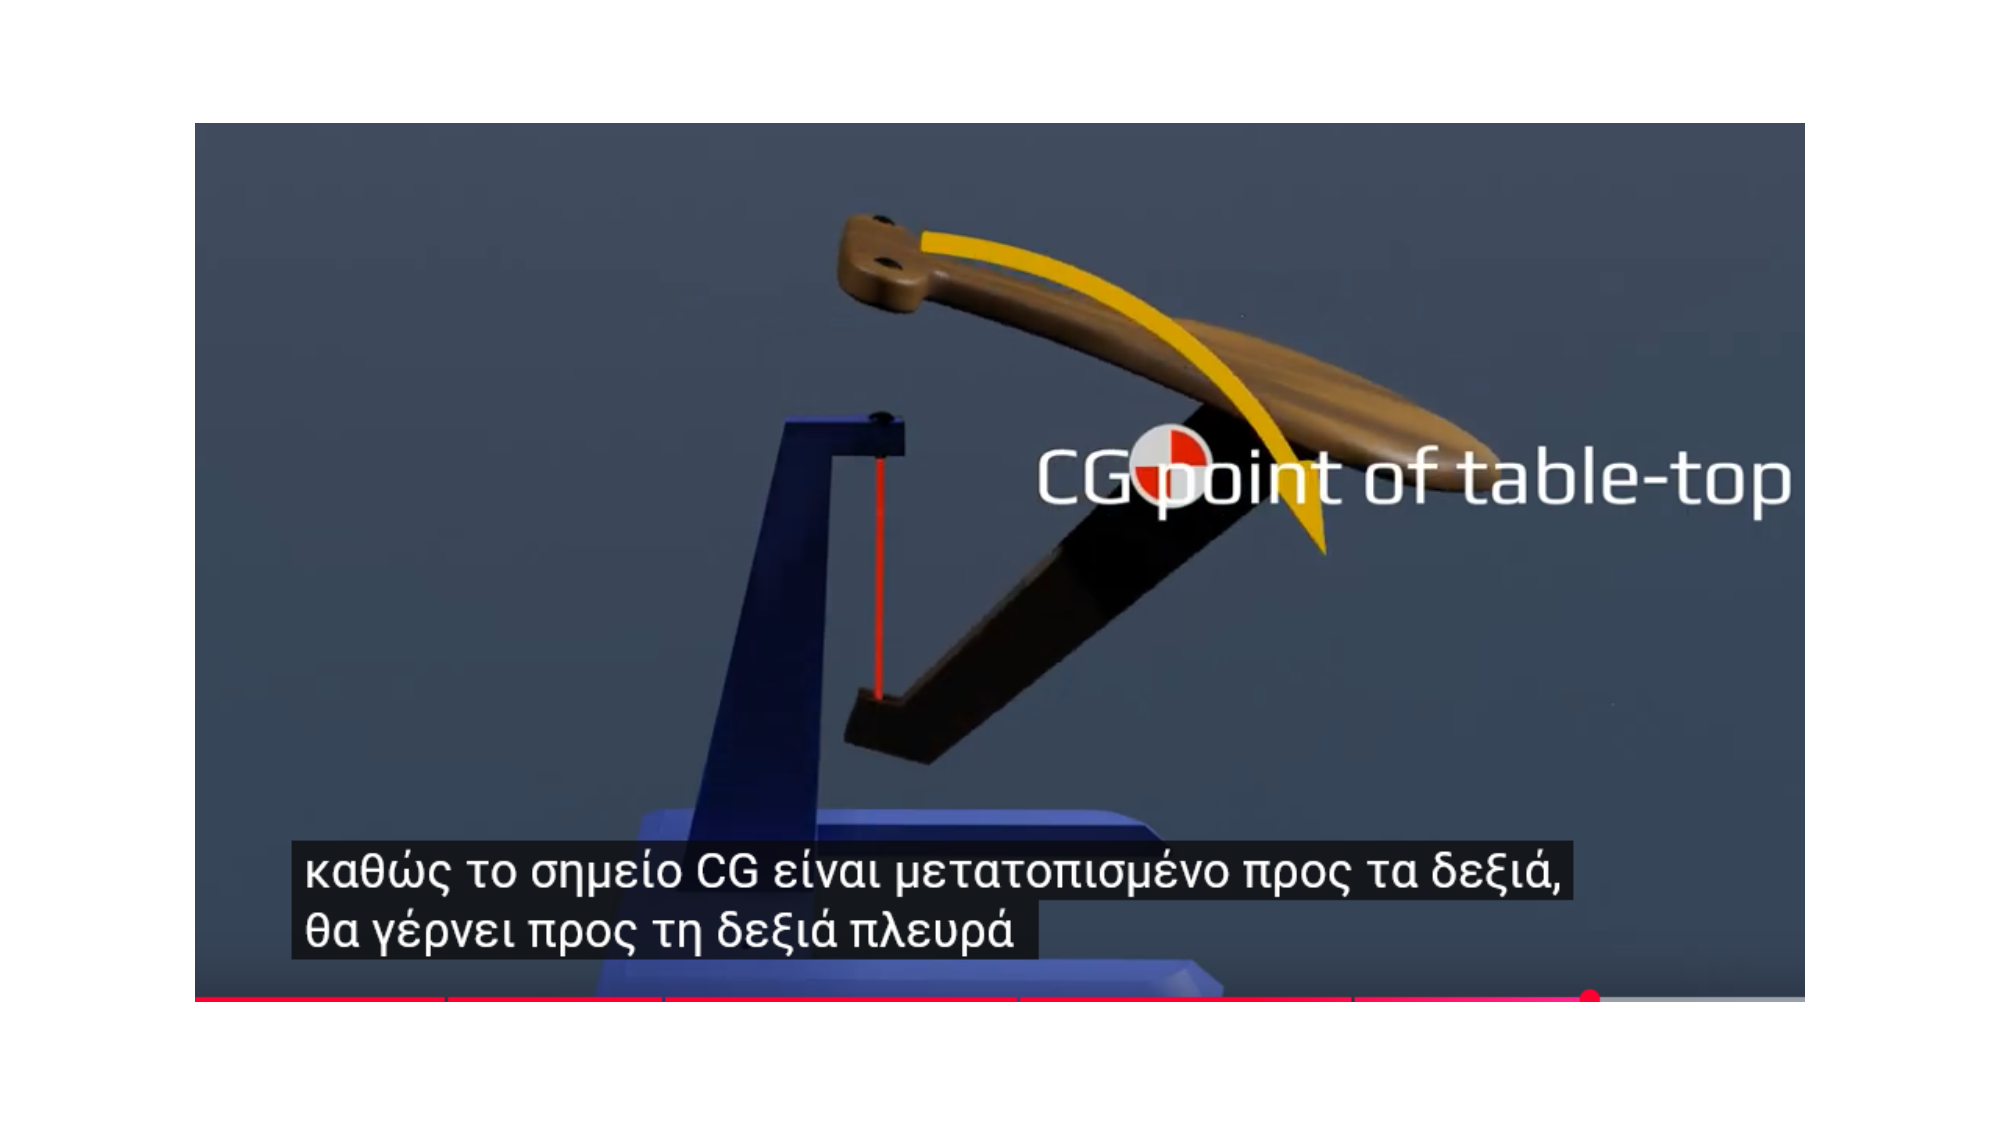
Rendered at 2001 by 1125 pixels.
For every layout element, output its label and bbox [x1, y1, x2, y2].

picture [194, 122, 1806, 1002]
